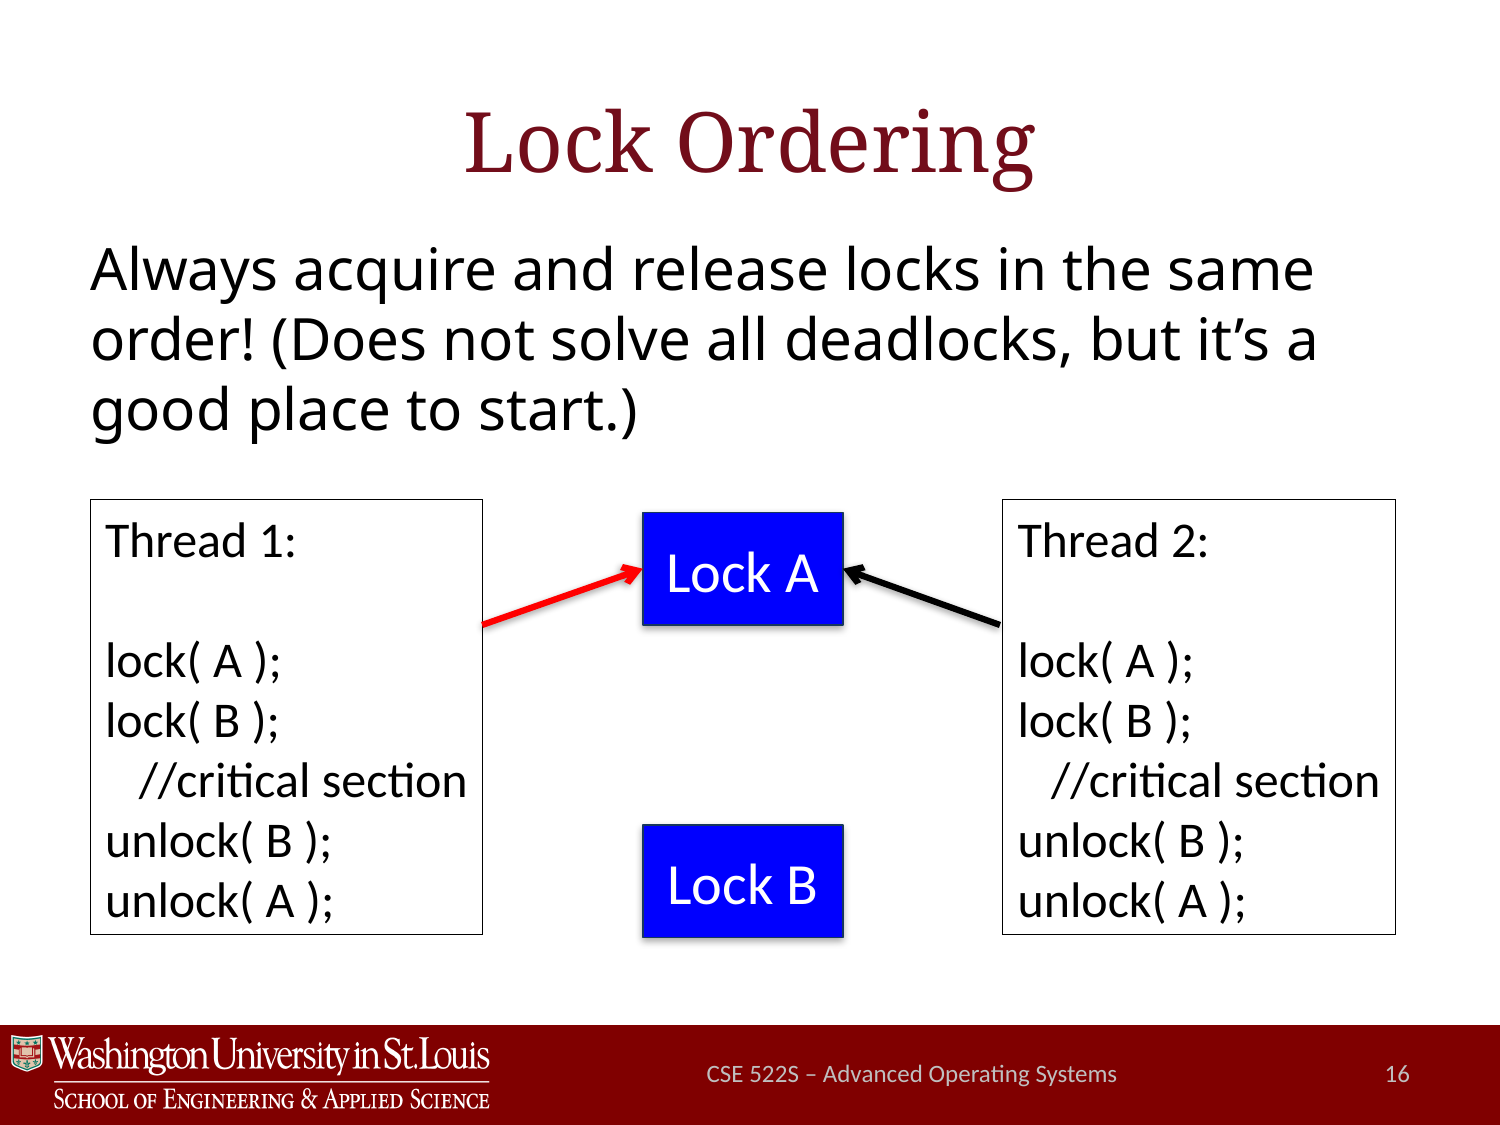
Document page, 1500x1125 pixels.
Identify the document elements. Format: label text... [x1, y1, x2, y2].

picture [0, 1005, 513, 1125]
text_box Thread 2: lock( A ); lock( B ); //critical section unlock( B ); unlock( A ); [1002, 499, 1396, 935]
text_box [481, 568, 644, 626]
list Always acquire and release locks in the same order! (Does not solve all deadlocks, but it’s a good place to start.) [75, 224, 1425, 968]
slide_number 16 [1074, 1042, 1425, 1103]
text_box Thread 1: lock( A ); lock( B ); //critical section unlock( B ); unlock( A ); [90, 499, 483, 935]
title Lock Ordering [75, 45, 1425, 224]
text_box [842, 568, 1001, 626]
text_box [642, 512, 844, 938]
footer CSE 522S – Advanced Operating Systems [675, 1042, 1074, 1103]
